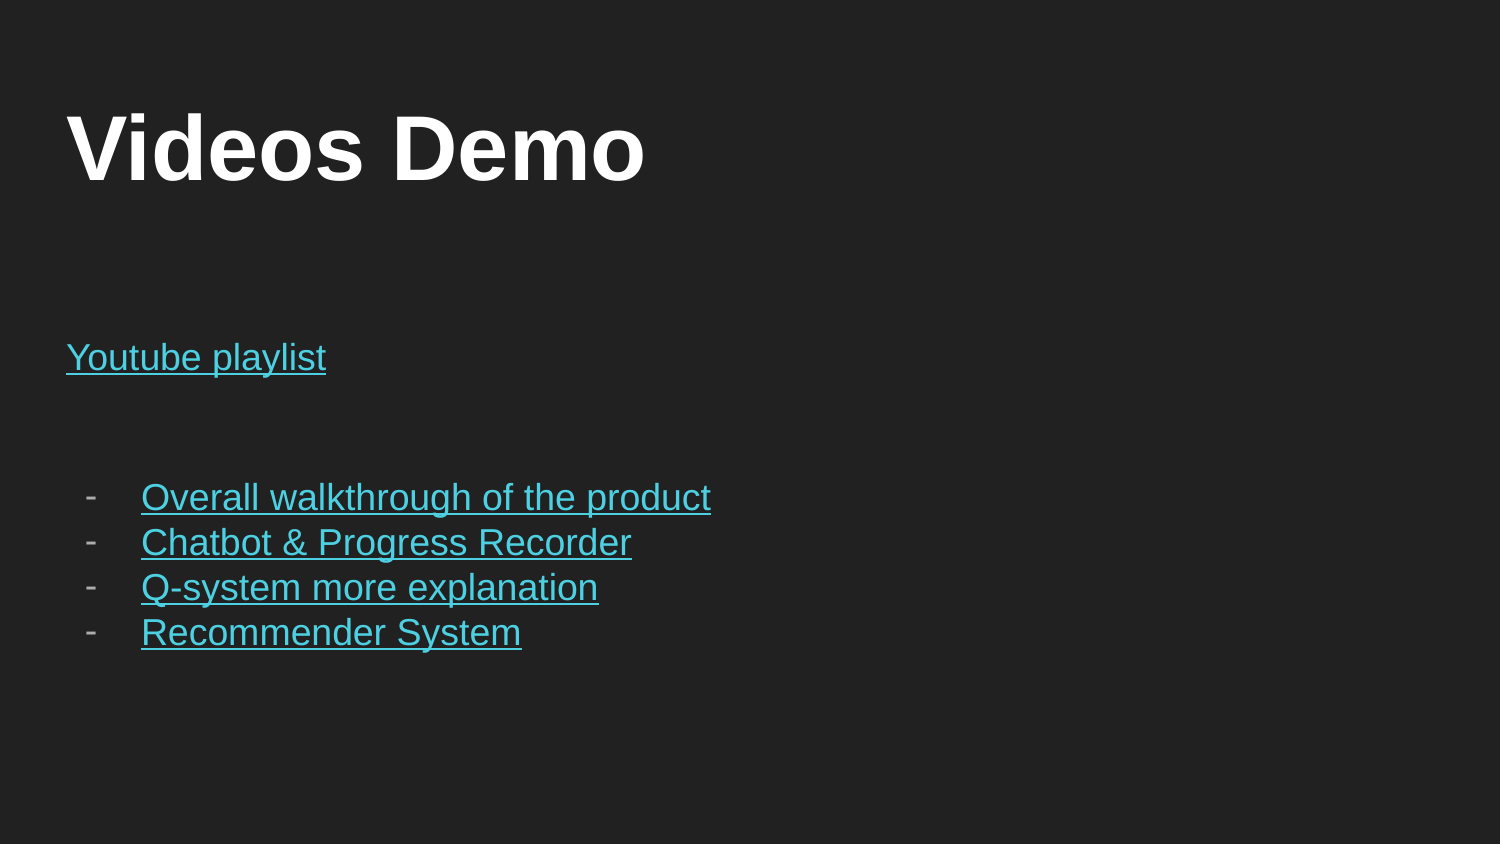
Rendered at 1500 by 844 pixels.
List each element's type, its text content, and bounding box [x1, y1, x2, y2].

title Videos Demo [51, 72, 1486, 266]
list Youtube playlist Overall walkthrough of the product Chatbot & Progress Recorder Q-system more explanation Recommender System [51, 318, 1449, 737]
